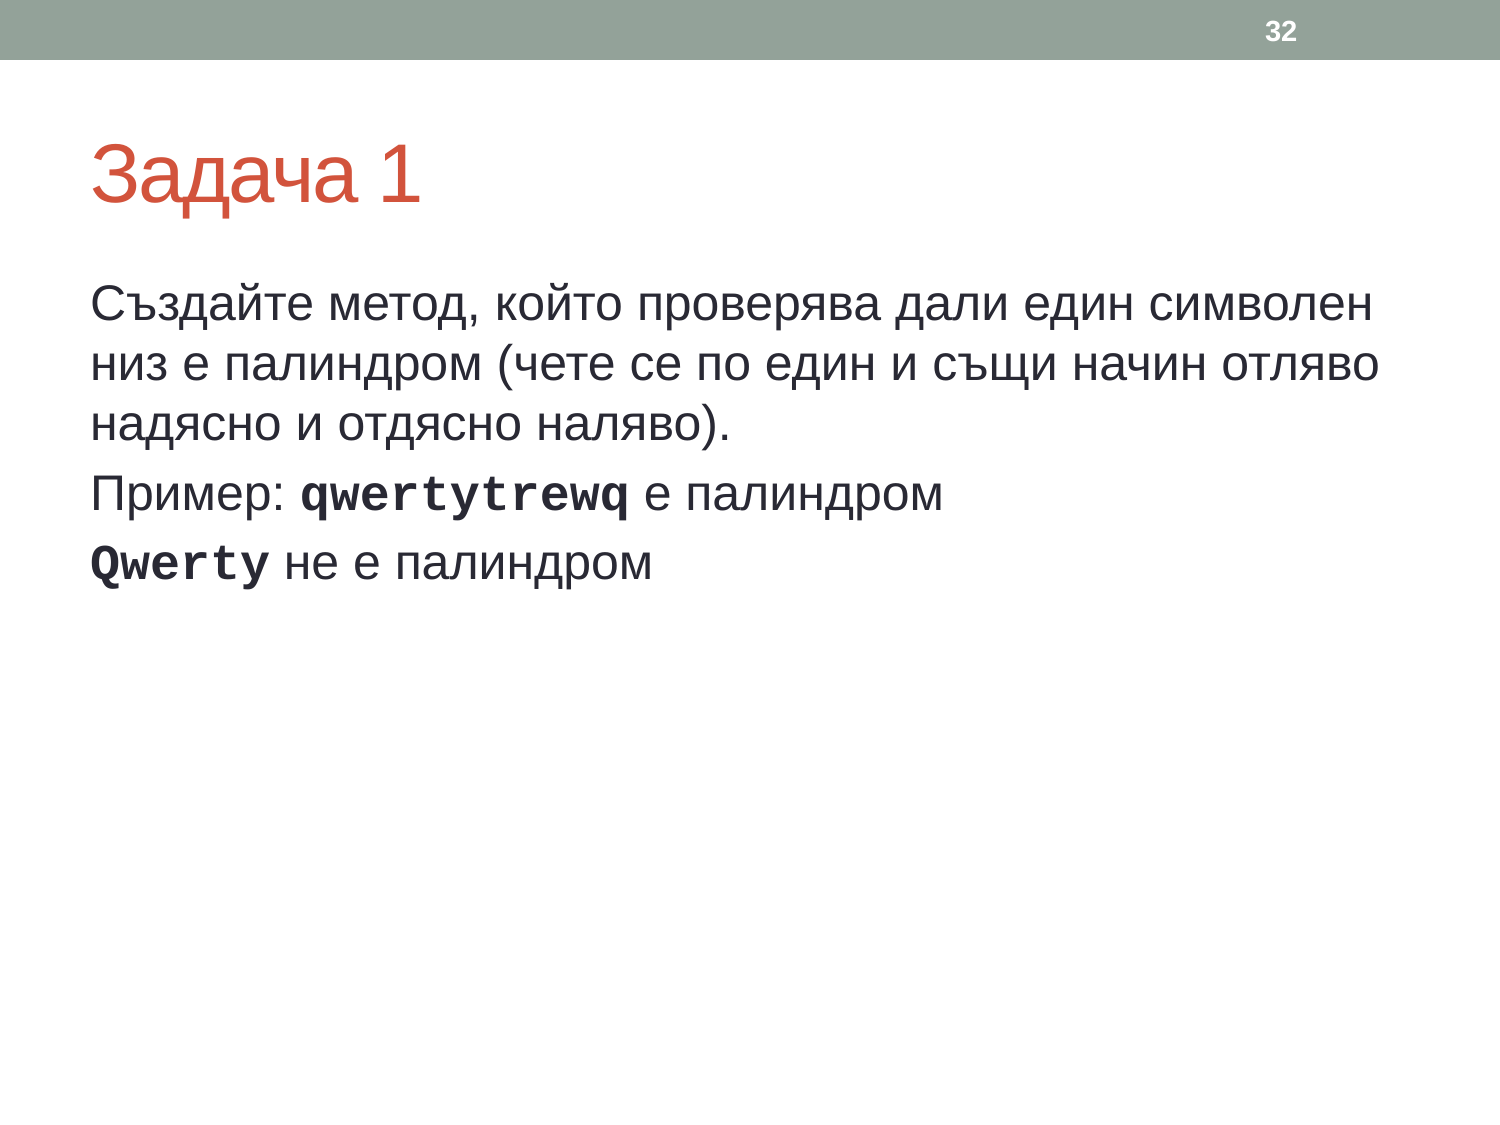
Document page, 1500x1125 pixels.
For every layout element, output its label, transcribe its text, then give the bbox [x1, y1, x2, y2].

list Създайте метод, който проверява дали един символен низ е палиндром (чете се по един и същи начин отляво надясно и отдясно наляво). Пример: qwertytrewq е палиндром Qwerty не е палиндром [75, 262, 1425, 1063]
slide_number 32 [1250, 3, 1425, 57]
title Задача 1 [75, 87, 1425, 250]
